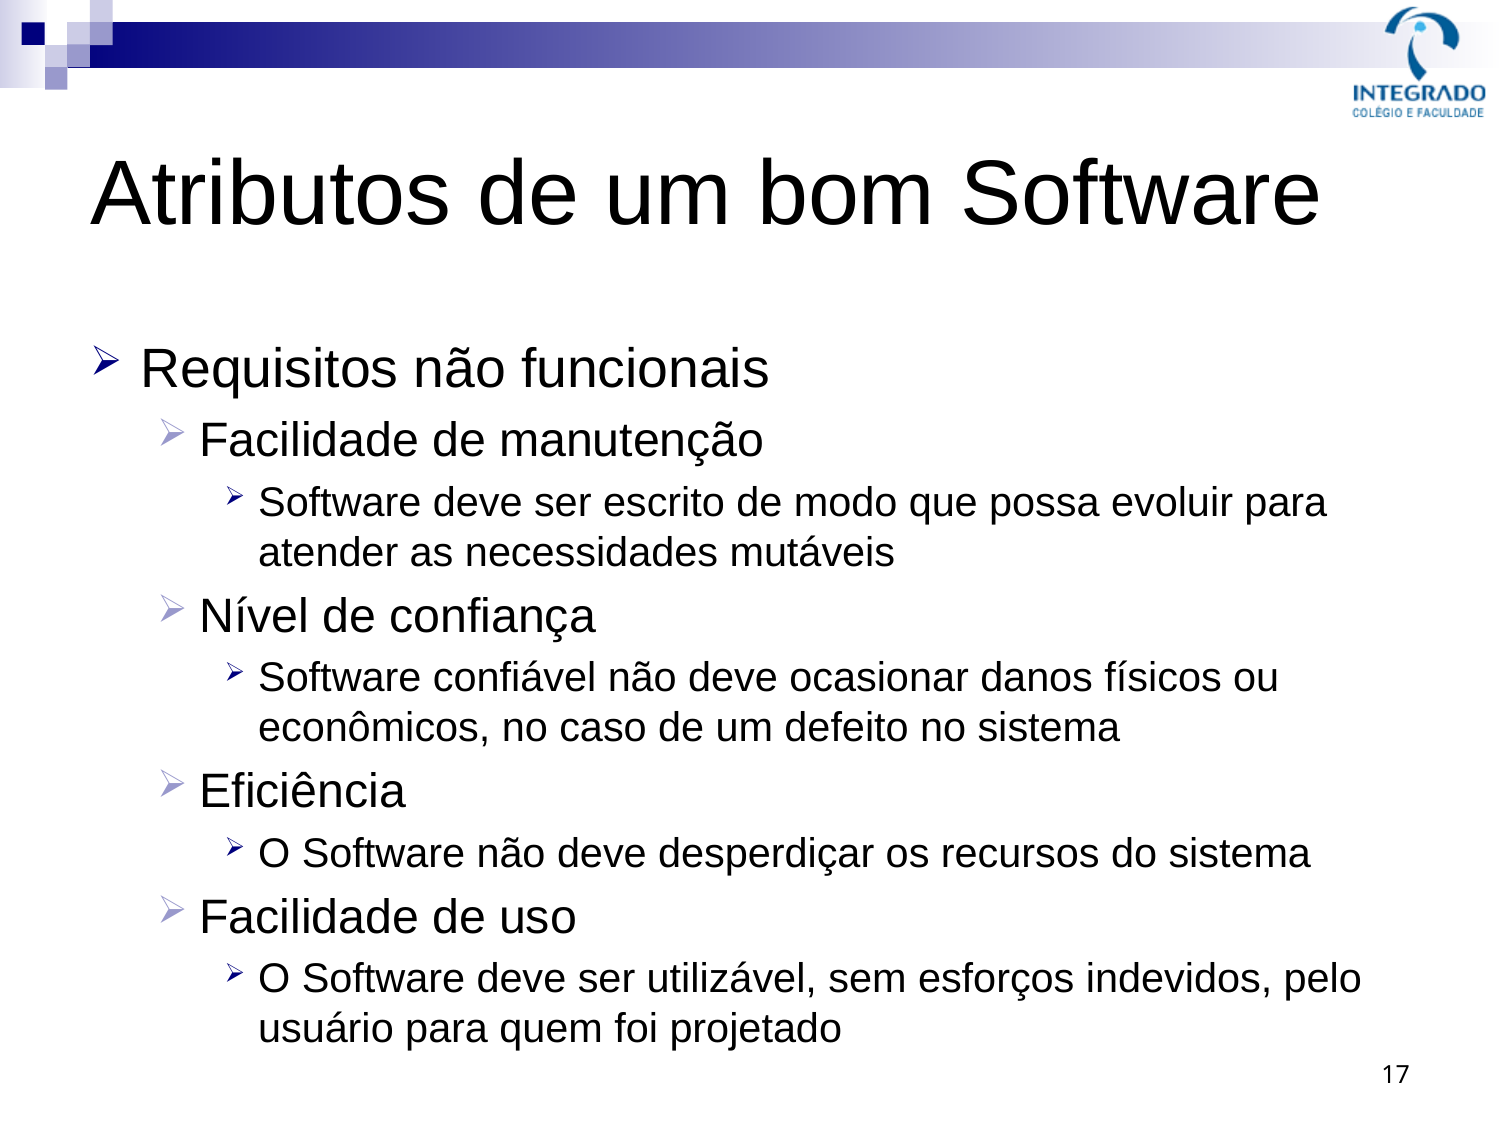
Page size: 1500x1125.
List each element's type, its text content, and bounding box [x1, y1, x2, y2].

slide_number 17 [1074, 1024, 1426, 1101]
picture [1343, 0, 1500, 127]
list Requisitos não funcionais Facilidade de manutenção Software deve ser escrito de modo que possa evoluir para atender as necessidades mutáveis Nível de confiança Software confiável não deve ocasionar danos físicos ou econômicos, no caso de um defeito no sistema Eficiência O Software não deve desperdiçar os recursos do sistema Facilidade de uso O Software deve ser utilizável, sem esforços indevidos, pelo usuário para quem foi projetado [75, 324, 1425, 1067]
title Atributos de um bom Software [75, 75, 1425, 300]
